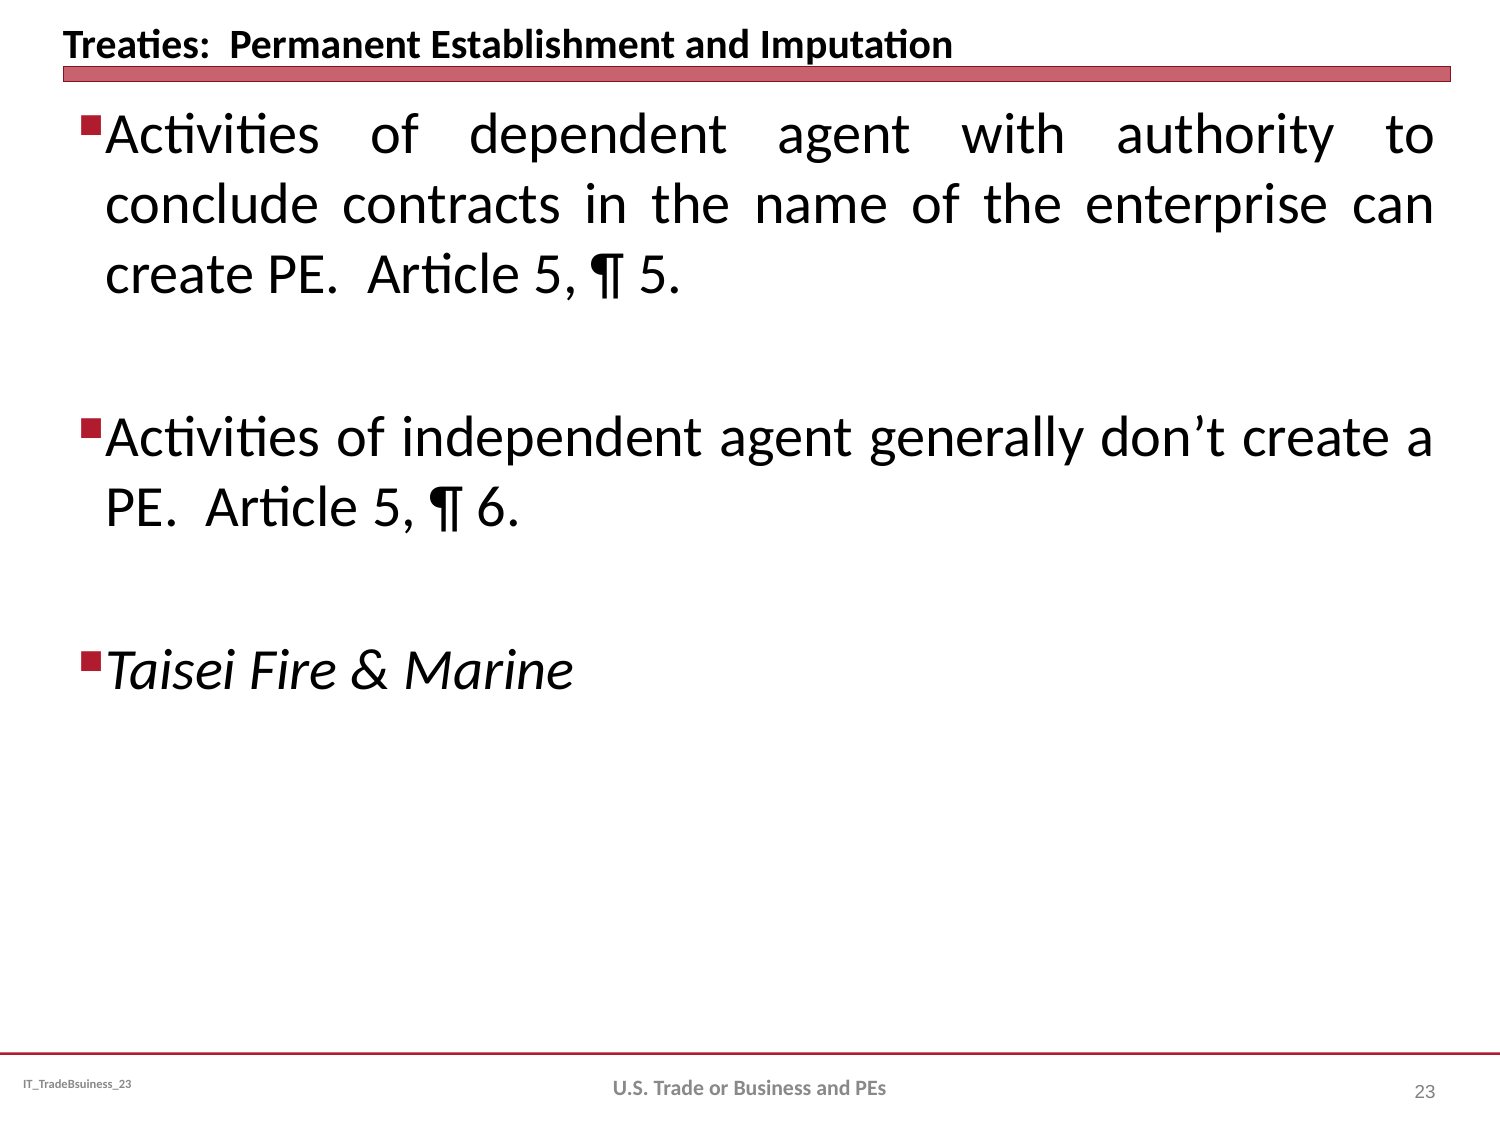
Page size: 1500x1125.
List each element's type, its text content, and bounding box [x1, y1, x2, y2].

slide_number 23 [1375, 1061, 1451, 1122]
footer U.S. Trade or Business and PEs [512, 1056, 988, 1117]
list Activities of dependent agent with authority to conclude contracts in the name of the enterprise can create PE. Article 5, ¶ 5. Activities of independent agent generally don’t create a PE. Article 5, ¶ 6. Taisei Fire & Marine [63, 87, 1451, 1041]
title Treaties: Permanent Establishment and Imputation [62, 6, 1451, 67]
